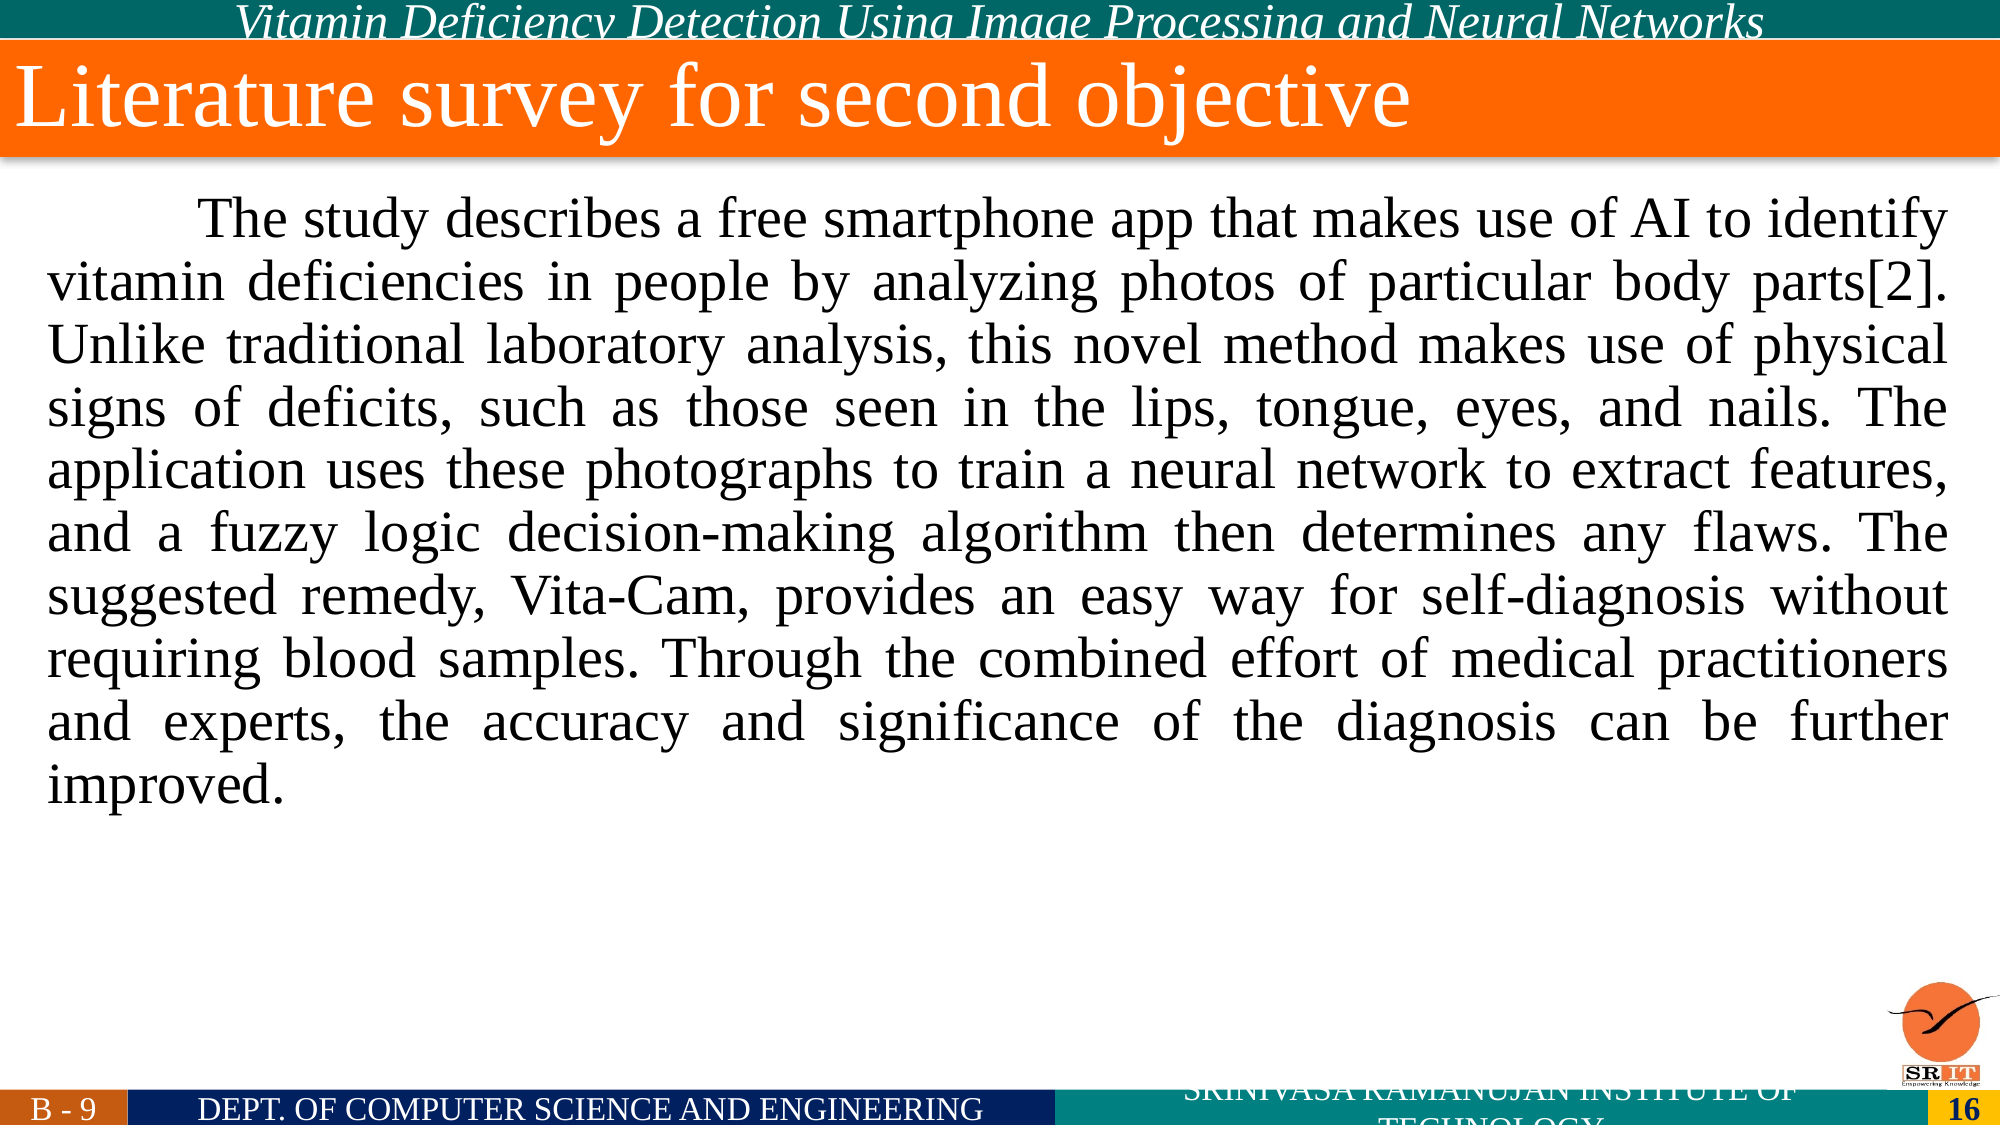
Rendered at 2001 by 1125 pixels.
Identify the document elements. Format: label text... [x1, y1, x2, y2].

title Literature survey for second objective [0, 39, 2000, 157]
list The study describes a free smartphone app that makes use of AI to identify vitamin deficiencies in people by analyzing photos of particular body parts[2]. Unlike traditional laboratory analysis, this novel method makes use of physical signs of deficits, such as those seen in the lips, tongue, eyes, and nails. The application uses these photographs to train a neural network to extract features, and a fuzzy logic decision-making algorithm then determines any flaws. The suggested remedy, Vita-Cam, provides an easy way for self-diagnosis without requiring blood samples. Through the combined effort of medical practitioners and experts, the accuracy and significance of the diagnosis can be further improved. [32, 179, 1965, 1065]
picture [1887, 977, 2000, 1090]
